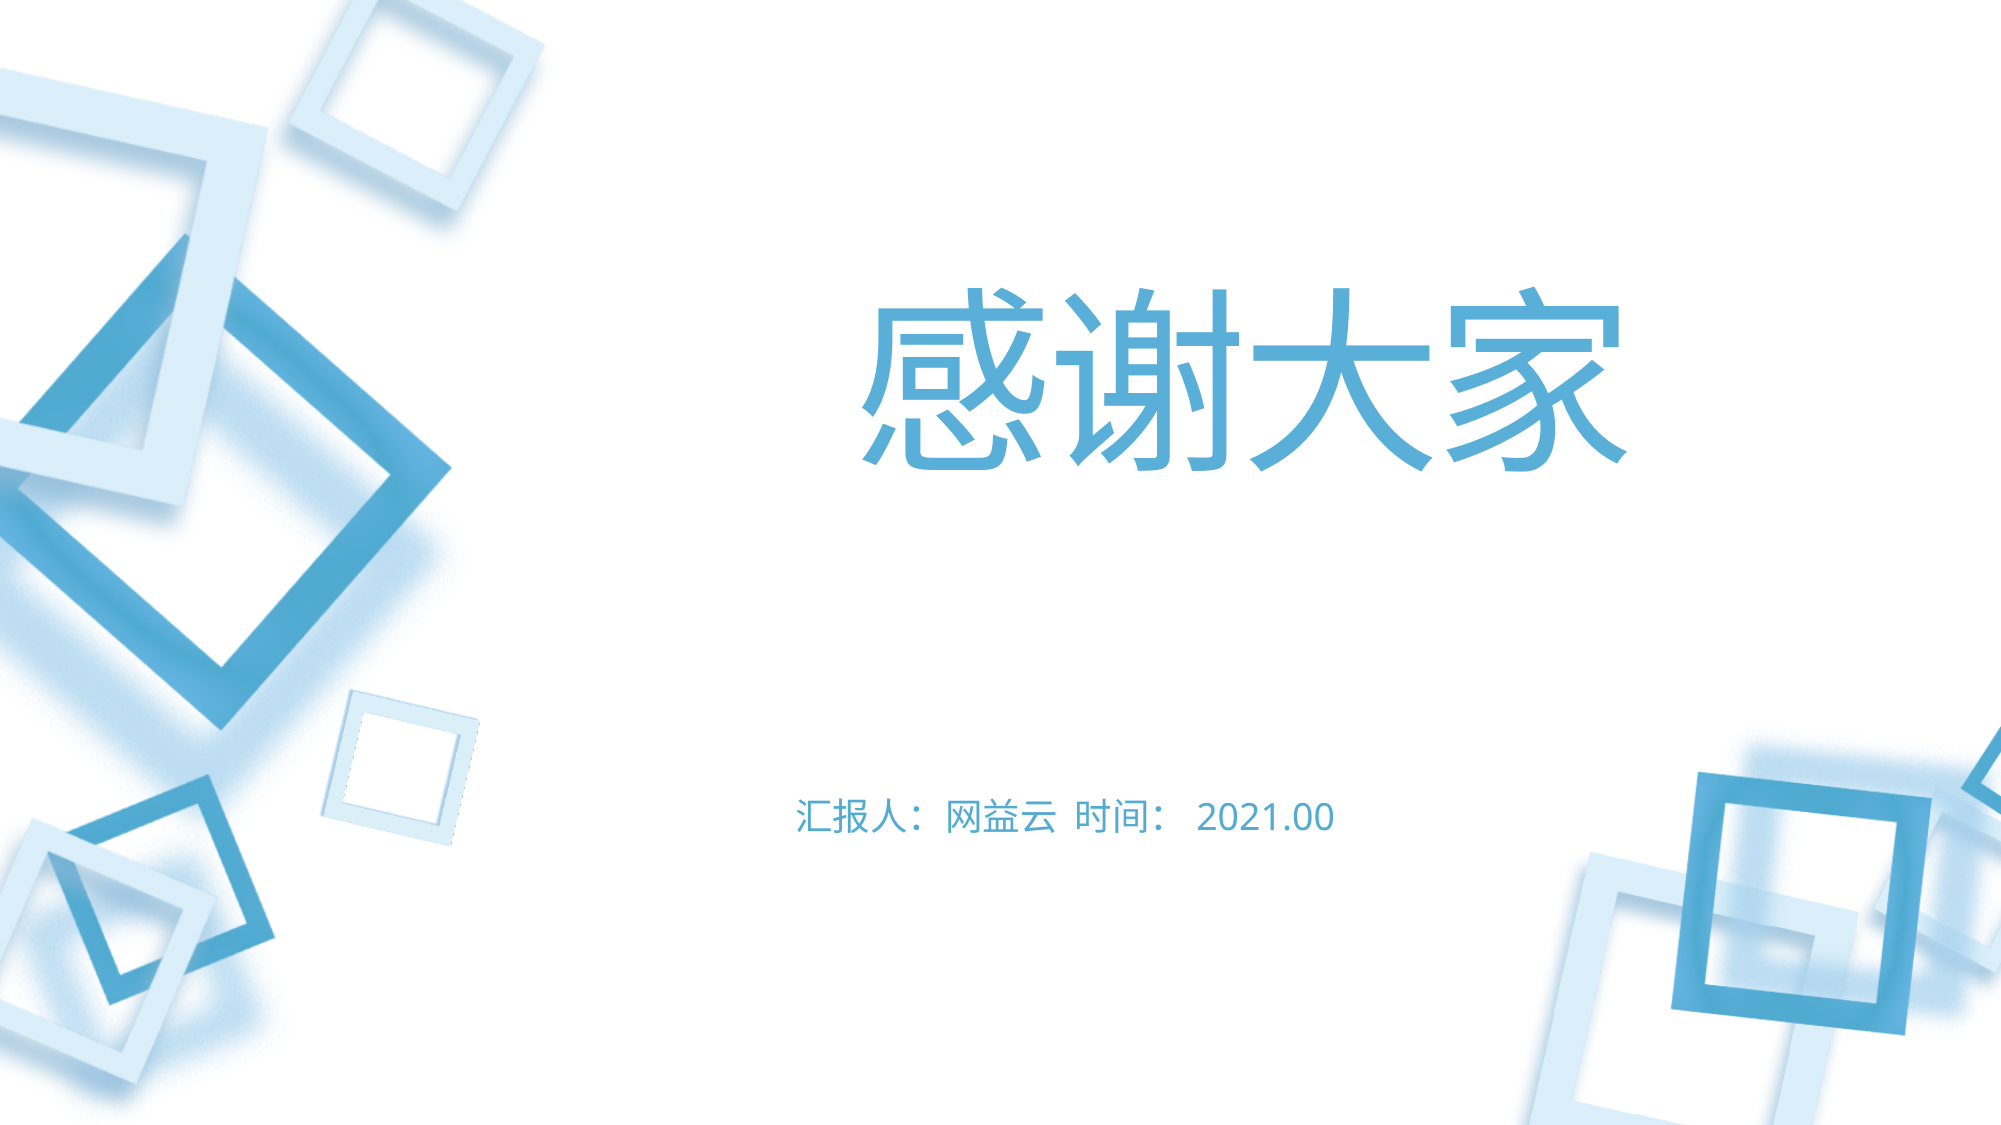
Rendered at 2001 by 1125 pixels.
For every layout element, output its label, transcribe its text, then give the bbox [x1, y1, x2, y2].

picture [0, 0, 775, 1125]
picture [1508, 470, 2001, 1125]
text_box 感谢大家 [838, 249, 1650, 504]
text_box 汇报人：网益云 时间：2021.00 [780, 785, 1351, 845]
